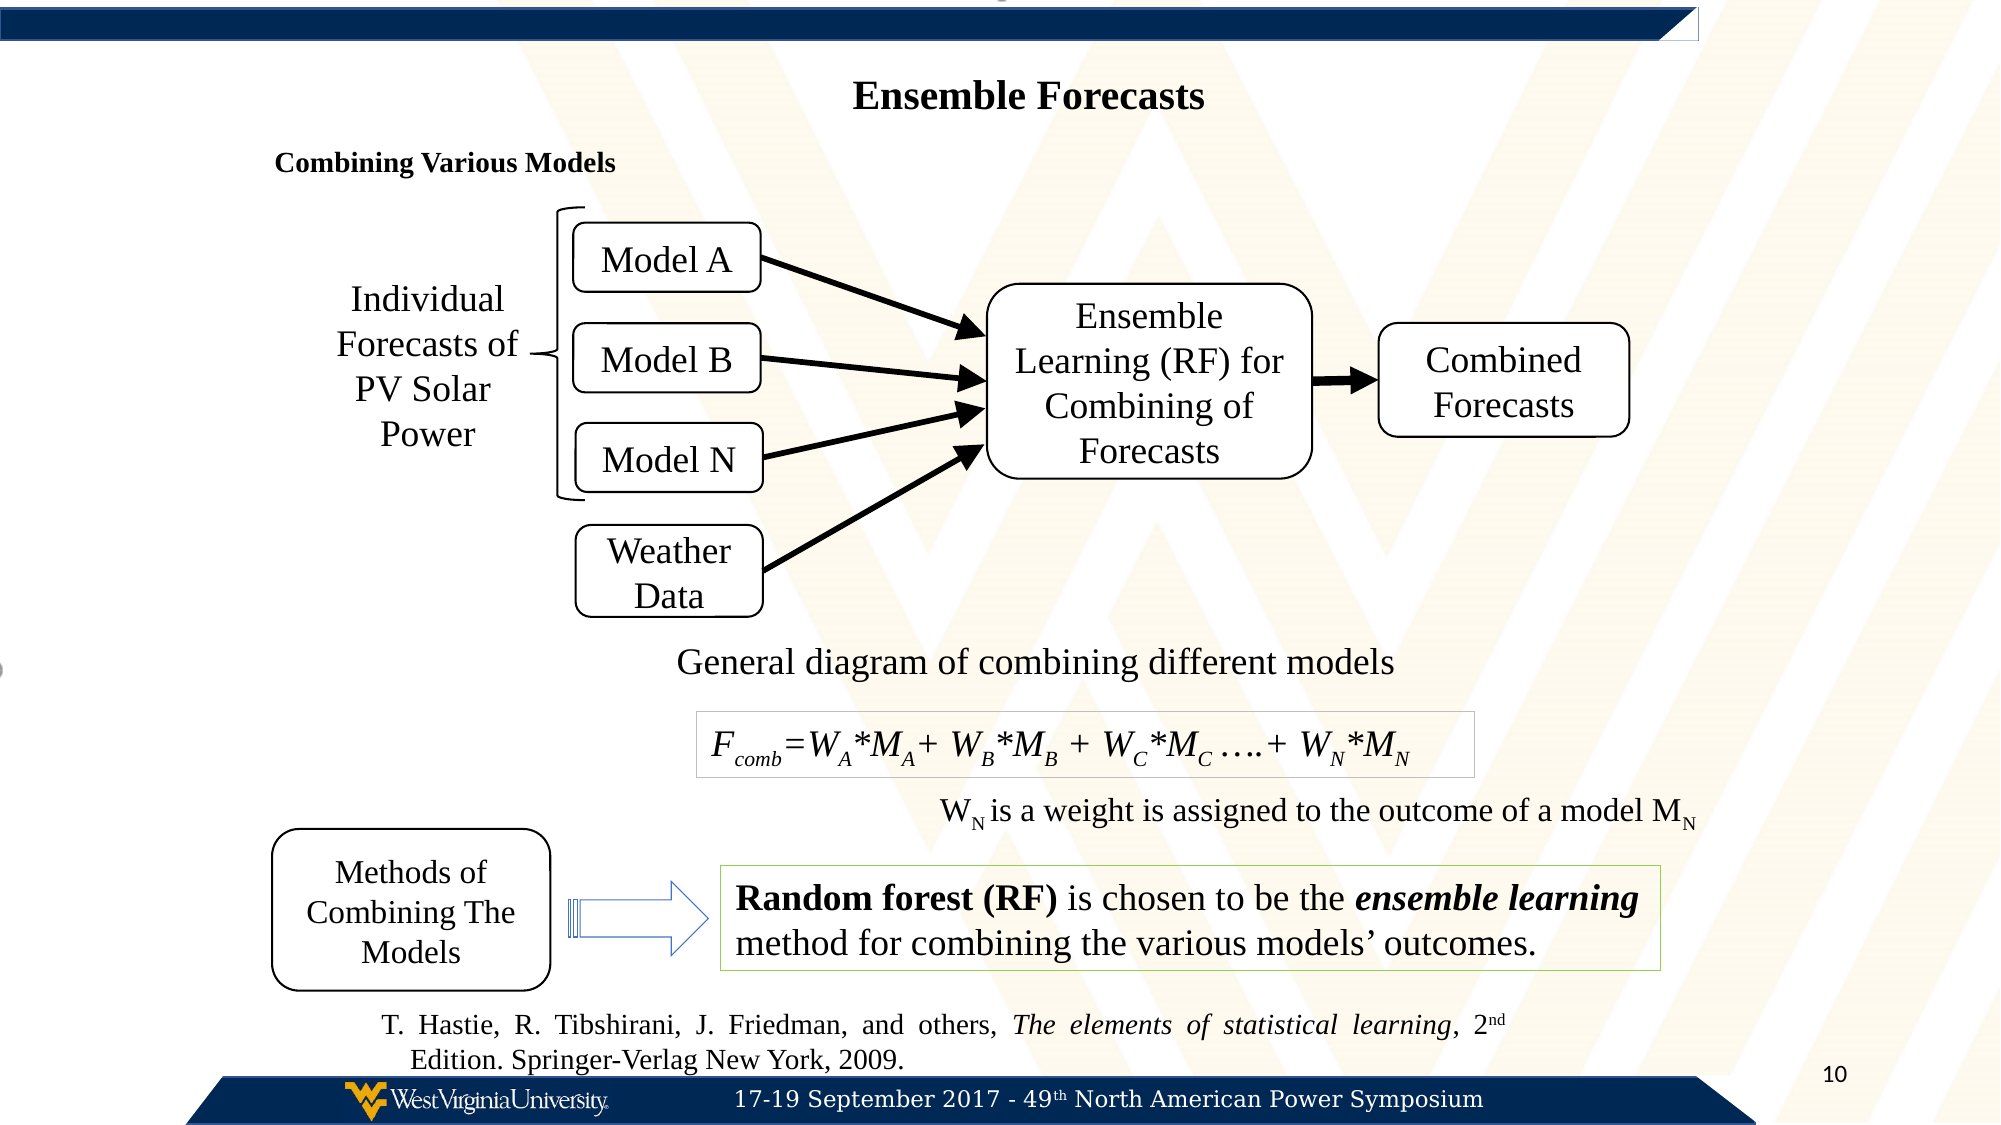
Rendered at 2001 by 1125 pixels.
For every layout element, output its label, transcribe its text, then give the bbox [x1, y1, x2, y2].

text_box WN is a weight is assigned to the outcome of a model MN [924, 781, 1732, 842]
text_box Methods of Combining The Models [271, 827, 552, 992]
text_box [579, 880, 710, 957]
text_box T. Hastie, R. Tibshirani, J. Friedman, and others, The elements of statistical learning, 2nd Edition. Springer-Verlag New York, 2009. [366, 998, 1521, 1083]
text_box Combining Various Models [259, 136, 849, 187]
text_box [293, 207, 1630, 617]
text_box Random forest (RF) is chosen to be the ensemble learning method for combining the various models’ outcomes. [720, 865, 1661, 971]
text_box Ensemble Forecasts [640, 57, 1418, 128]
text_box Fcomb=WA*MA+ WB*MB + WC*MC ….+ WN*MN [696, 711, 1475, 778]
slide_number 10 [1412, 1042, 1863, 1103]
text_box General diagram of combining different models [597, 629, 1475, 690]
text_box [573, 899, 578, 938]
picture [0, 0, 2000, 1123]
picture [342, 1078, 613, 1123]
